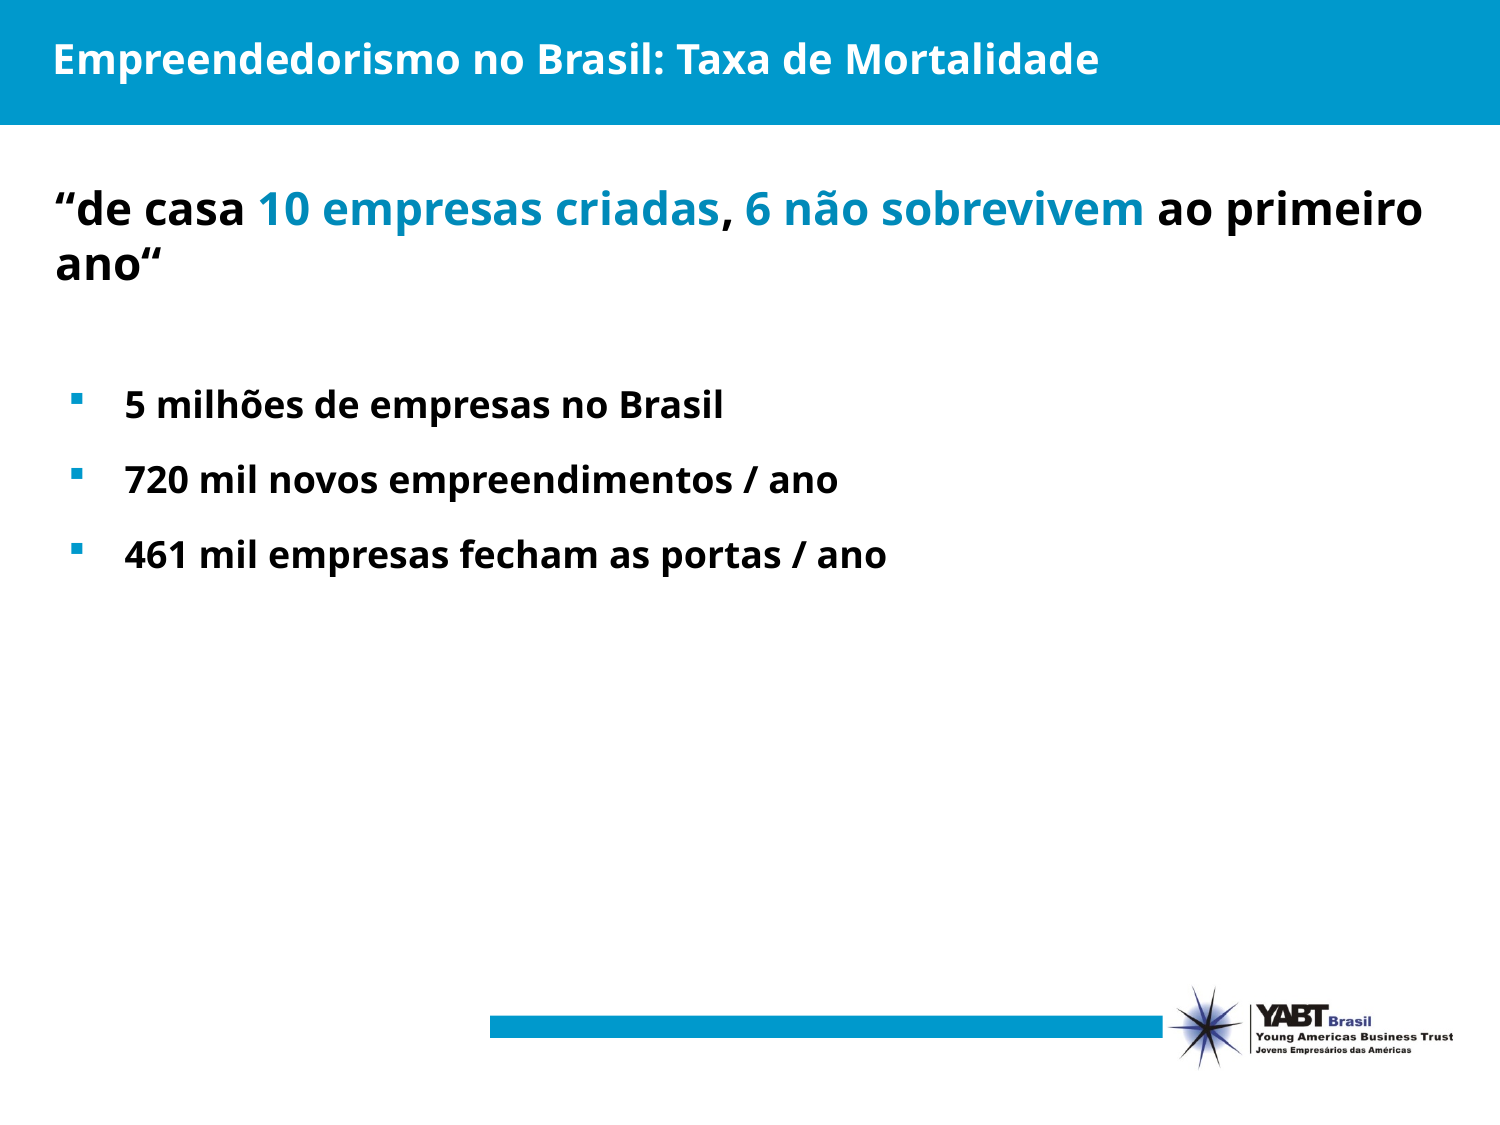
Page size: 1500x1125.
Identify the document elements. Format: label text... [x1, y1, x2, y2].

text_box “de casa 10 empresas criadas, 6 não sobrevivem ao primeiro ano“ [41, 172, 1459, 315]
picture [1166, 984, 1453, 1071]
list 5 milhões de empresas no Brasil 720 mil novos empreendimentos / ano 461 mil empresas fecham as portas / ano [52, 373, 1436, 953]
title Empreendedorismo no Brasil: Taxa de Mortalidade [37, 24, 1438, 88]
